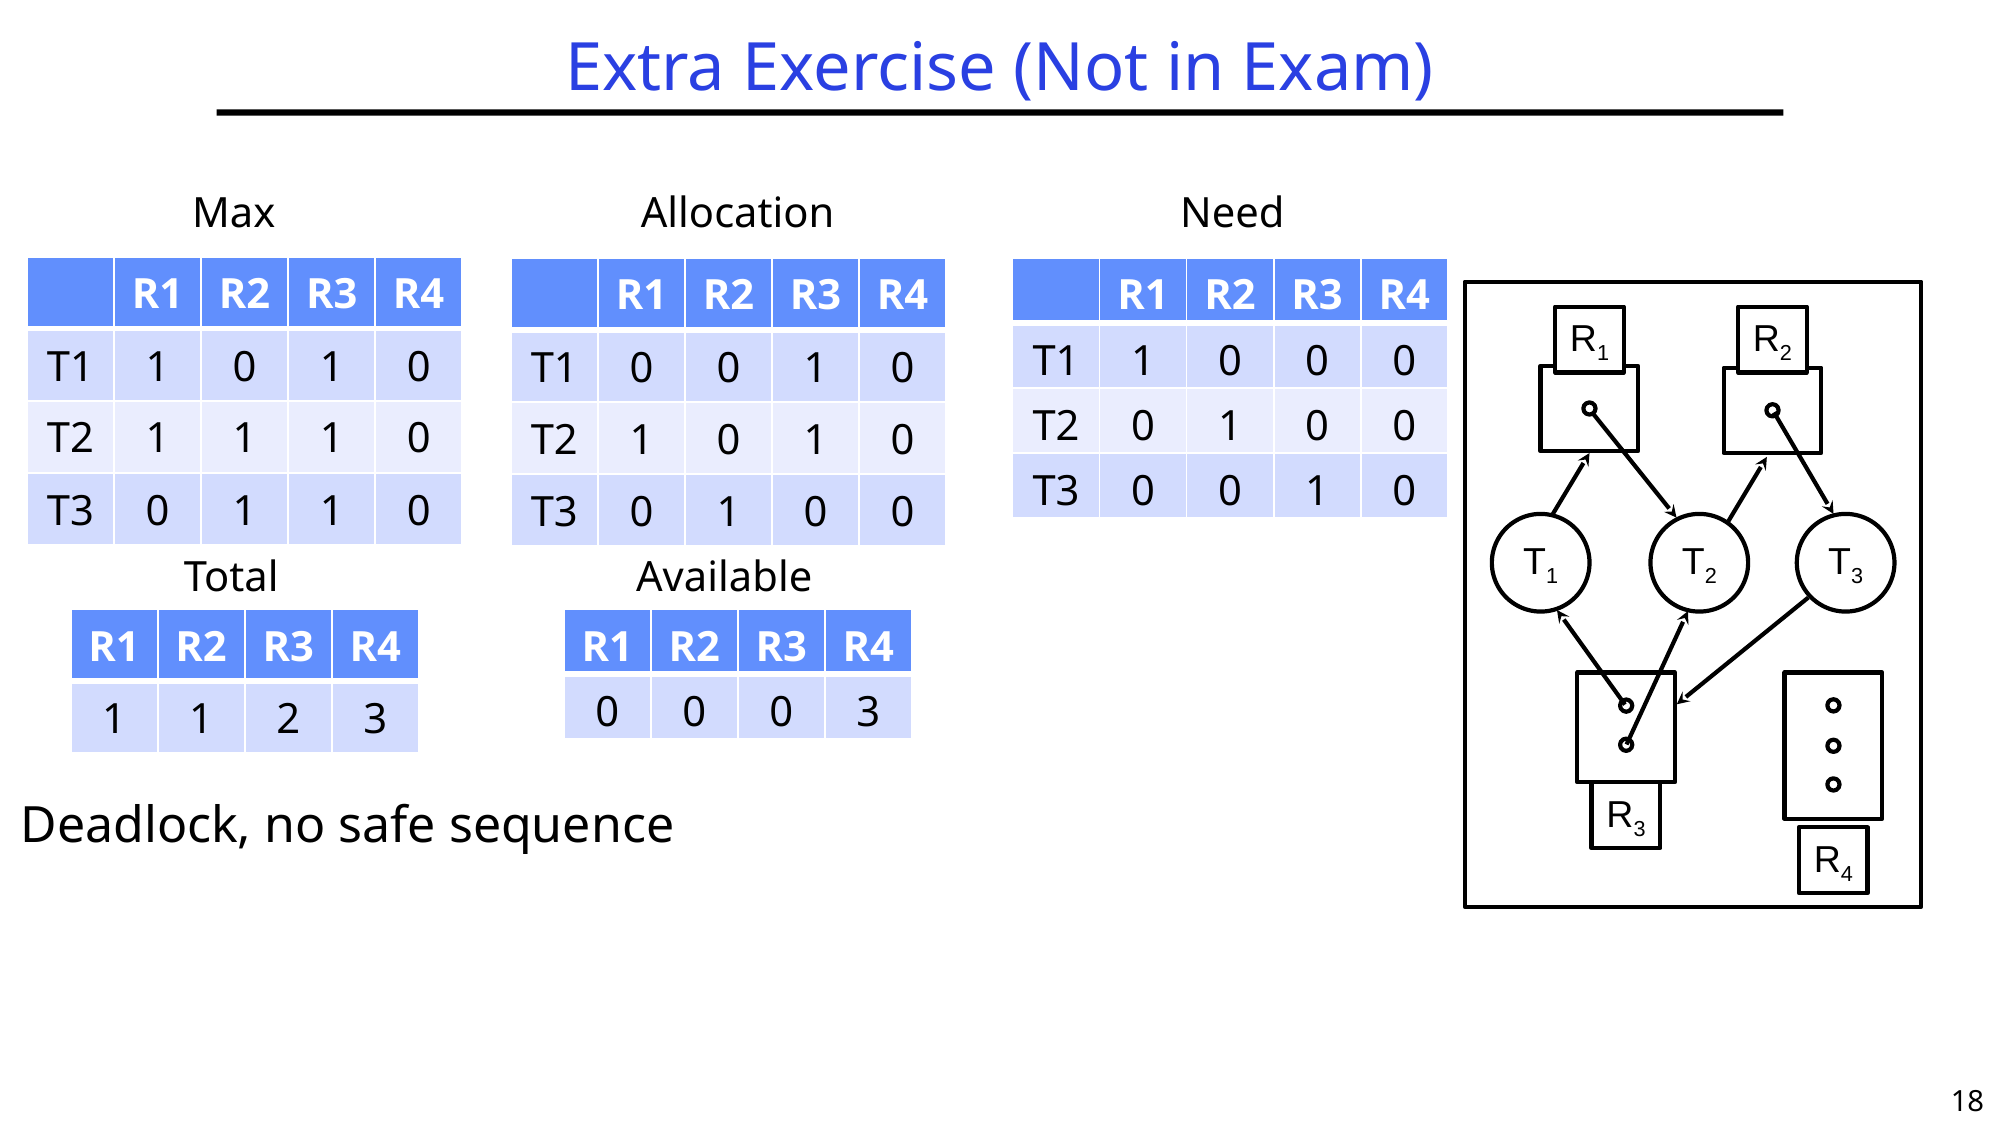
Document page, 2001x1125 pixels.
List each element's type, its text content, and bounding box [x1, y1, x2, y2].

table_cell 0 [1362, 326, 1447, 387]
table_cell 0 [1100, 389, 1186, 452]
table_cell 0 [860, 333, 945, 401]
table_cell 1 [202, 474, 287, 542]
table_header R3 [1275, 259, 1360, 320]
table_header R4 [333, 610, 418, 678]
table_cell 1 [202, 402, 287, 472]
table_cell T2 [1013, 389, 1099, 452]
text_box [1464, 281, 1922, 907]
table_cell 0 [376, 331, 461, 400]
table_cell 0 [1187, 454, 1273, 517]
table_cell 0 [1362, 389, 1447, 452]
table_header [1013, 259, 1099, 320]
table_cell 0 [376, 402, 461, 472]
text_box Available [621, 542, 828, 608]
table_cell 0 [115, 474, 200, 544]
table_header R4 [376, 258, 461, 326]
table_cell 0 [1275, 326, 1360, 387]
table_header R1 [565, 610, 650, 671]
table_cell T2 [28, 402, 113, 472]
table_cell T1 [512, 333, 597, 401]
table_cell 0 [739, 677, 824, 738]
text_box Allocation [626, 178, 850, 244]
table_cell 1 [1275, 454, 1360, 517]
table_header R2 [159, 610, 244, 678]
table_header R3 [289, 258, 374, 326]
table_cell T1 [1013, 326, 1099, 387]
table_cell 0 [1362, 454, 1447, 517]
table_cell 1 [159, 684, 244, 752]
table_header R1 [72, 610, 157, 678]
table_cell 1 [1100, 326, 1186, 387]
table_header R4 [1362, 259, 1447, 320]
table_header R1 [115, 258, 200, 326]
table_cell T3 [1013, 454, 1099, 517]
table_cell 0 [1275, 389, 1360, 452]
table_cell 0 [686, 333, 771, 401]
text_box Need [1165, 178, 1300, 244]
table_cell 0 [599, 475, 684, 545]
table_header R3 [773, 259, 858, 327]
table_cell 1 [115, 402, 200, 472]
table_header R4 [826, 610, 911, 671]
table_header R4 [860, 259, 945, 327]
table_cell 1 [773, 333, 858, 401]
table_header R3 [739, 610, 824, 671]
table_cell 0 [860, 475, 945, 545]
table_header R2 [652, 610, 737, 671]
table_cell T1 [28, 331, 113, 400]
table_header R3 [246, 610, 331, 678]
table_header [28, 258, 113, 326]
table_cell 2 [246, 684, 331, 752]
table_cell T3 [28, 474, 113, 544]
table_cell 1 [289, 402, 374, 472]
table_cell 0 [202, 331, 287, 400]
table_cell 0 [599, 333, 684, 401]
table_header R2 [1187, 259, 1273, 320]
title Extra Exercise (Not in Exam) [216, 24, 1784, 113]
table_cell 0 [1100, 454, 1186, 517]
table_cell 1 [1187, 389, 1273, 452]
text_box Max [177, 178, 291, 244]
table_cell 1 [289, 474, 374, 544]
table_header [512, 259, 597, 327]
table_cell 0 [565, 677, 650, 738]
table_header R2 [686, 259, 771, 327]
table_cell 3 [333, 684, 418, 752]
table_cell 3 [826, 677, 911, 738]
text_box Total [169, 542, 294, 608]
table_header R1 [1100, 259, 1186, 320]
table_cell 0 [1187, 326, 1273, 387]
table_cell T2 [512, 403, 597, 473]
table_cell 0 [773, 475, 858, 545]
text_box Deadlock, no safe sequence [5, 785, 713, 861]
table_cell 1 [72, 684, 157, 752]
table_cell 0 [686, 403, 771, 473]
table_cell 1 [115, 331, 200, 400]
table_cell 1 [686, 475, 771, 542]
table_cell 1 [289, 331, 374, 400]
table_cell 1 [599, 403, 684, 473]
table_header R2 [202, 258, 287, 326]
table_cell T3 [512, 475, 597, 545]
table_cell 0 [652, 677, 737, 738]
table_header R1 [599, 259, 684, 327]
table_cell 0 [860, 403, 945, 473]
table_cell 1 [773, 403, 858, 473]
table_cell 0 [376, 474, 461, 544]
